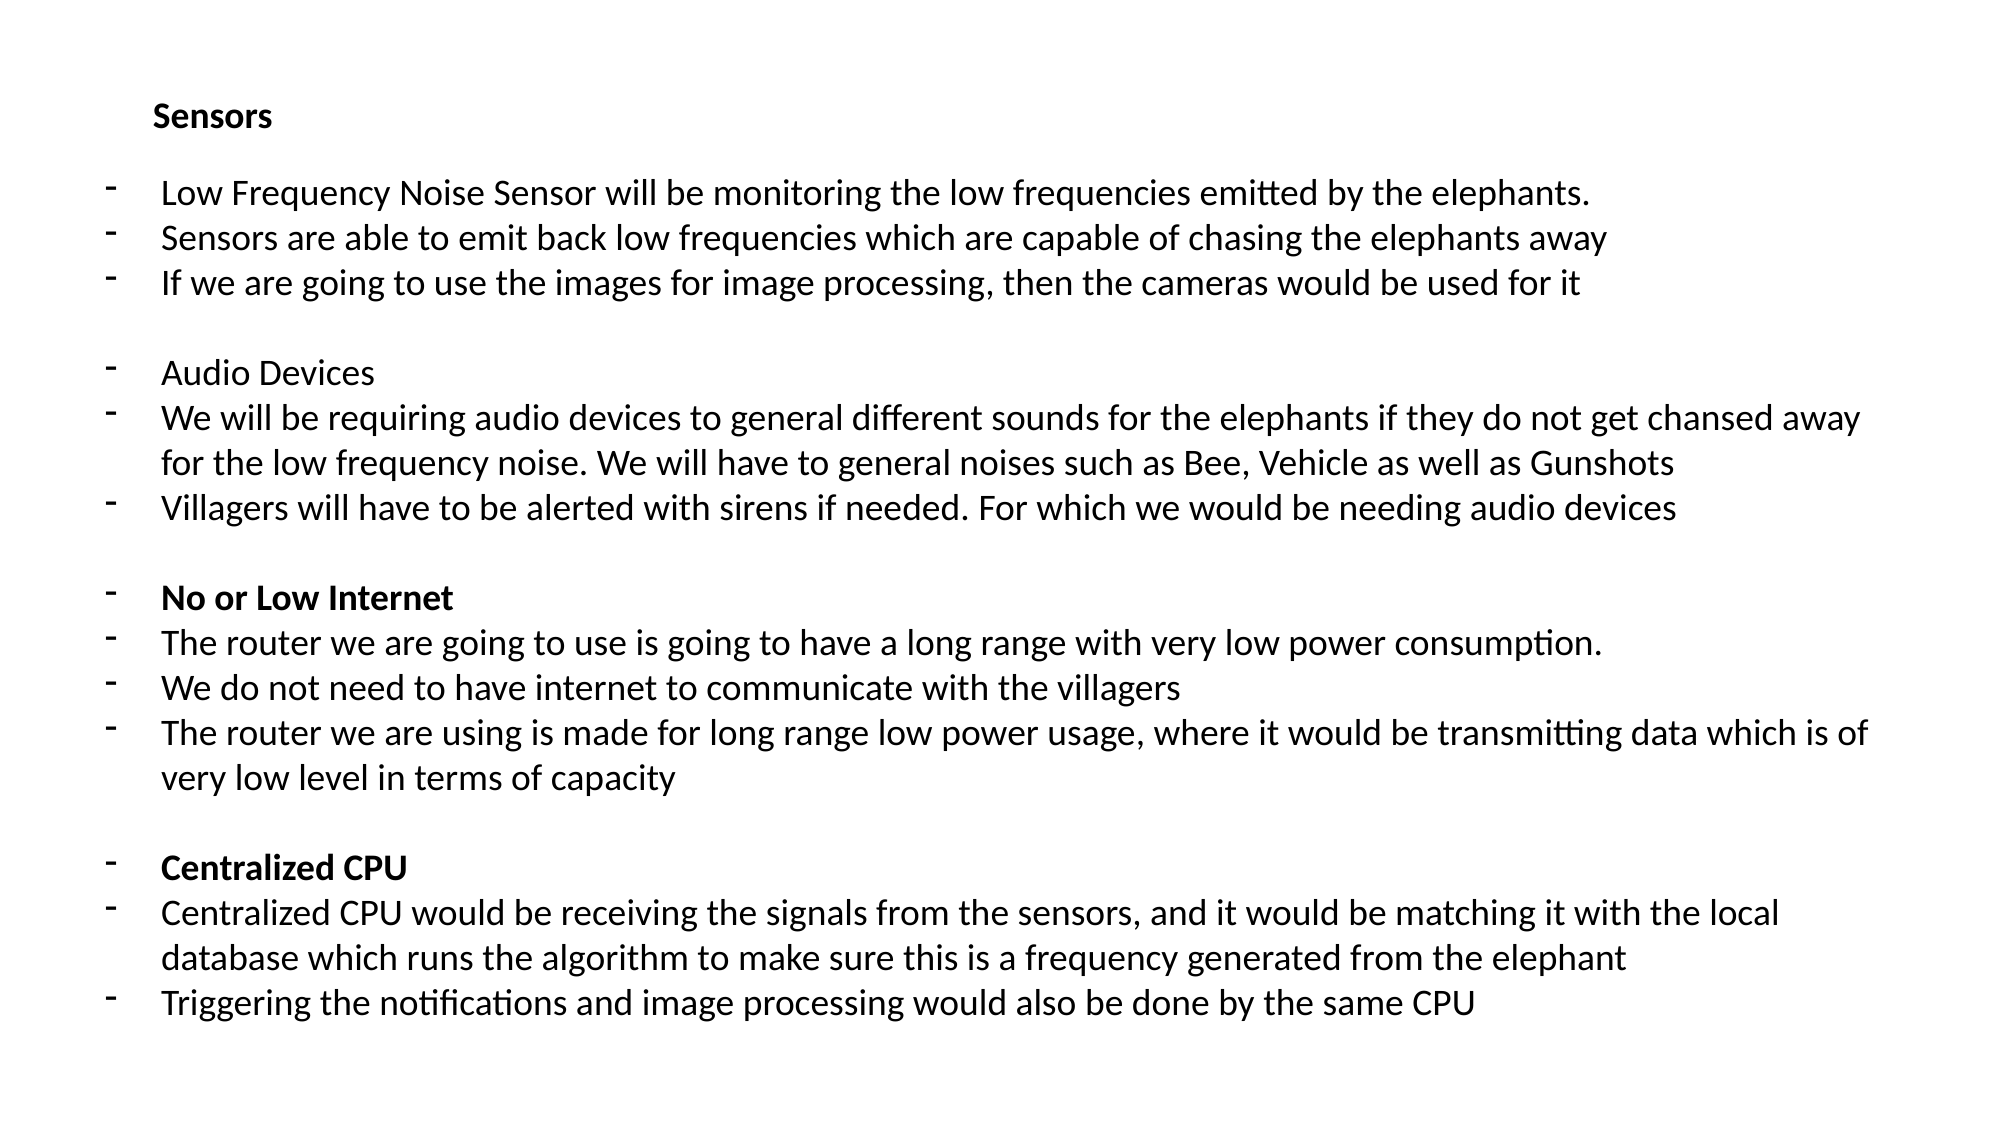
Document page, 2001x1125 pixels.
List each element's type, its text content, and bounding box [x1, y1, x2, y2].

text_box Sensors [138, 83, 422, 143]
text_box Low Frequency Noise Sensor will be monitoring the low frequencies emitted by the elephants. Sensors are able to emit back low frequencies which are capable of chasing the elephants away If we are going to use the images for image processing, then the cameras would be used for it Audio Devices We will be requiring audio devices to general different sounds for the elephants if they do not get chansed away for the low frequency noise. We will have to general noises such as Bee, Vehicle as well as Gunshots Villagers will have to be alerted with sirens if needed. For which we would be needing audio devices No or Low Internet The router we are going to use is going to have a long range with very low power consumption. We do not need to have internet to communicate with the villagers The router we are using is made for long range low power usage, where it would be transmitting data which is of very low level in terms of capacity Centralized CPU Centralized CPU would be receiving the signals from the sensors, and it would be matching it with the local database which runs the algorithm to make sure this is a frequency generated from the elephant Triggering the notifications and image processing would also be done by the same CPU [90, 161, 1910, 1125]
